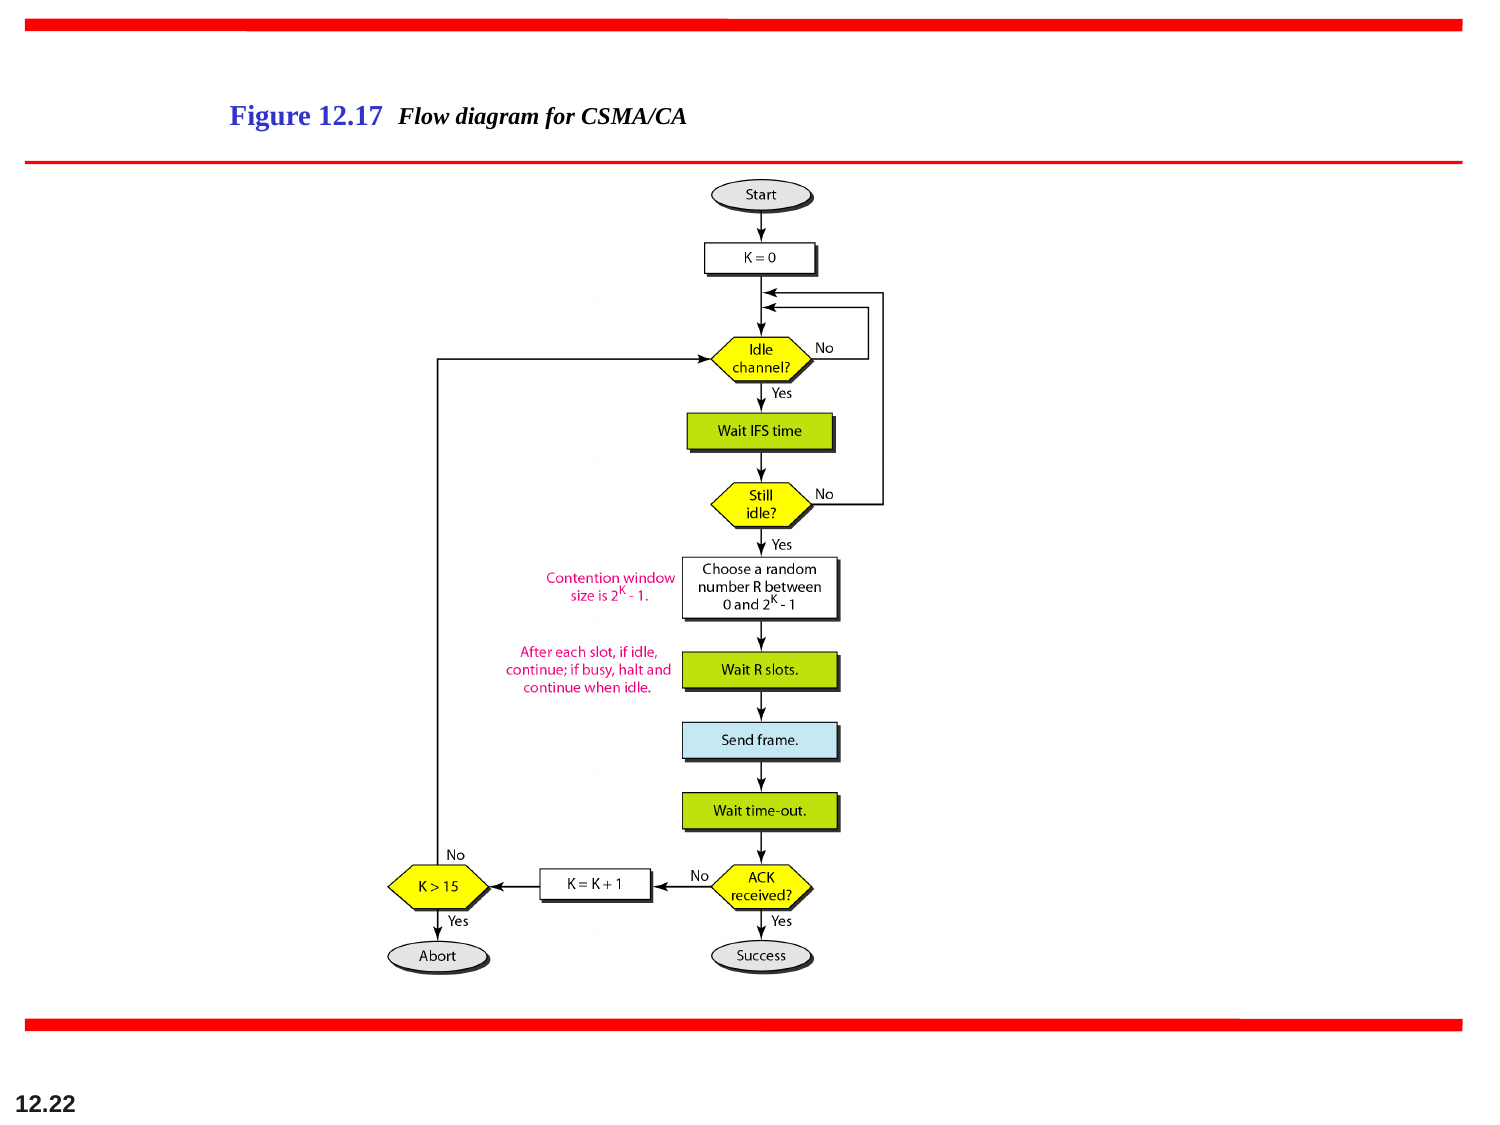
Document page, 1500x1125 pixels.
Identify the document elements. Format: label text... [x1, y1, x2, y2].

slide_number 12.22 [0, 1050, 313, 1125]
picture [387, 179, 884, 975]
text_box Figure 12.17 Flow diagram for CSMA/CA [214, 62, 703, 138]
